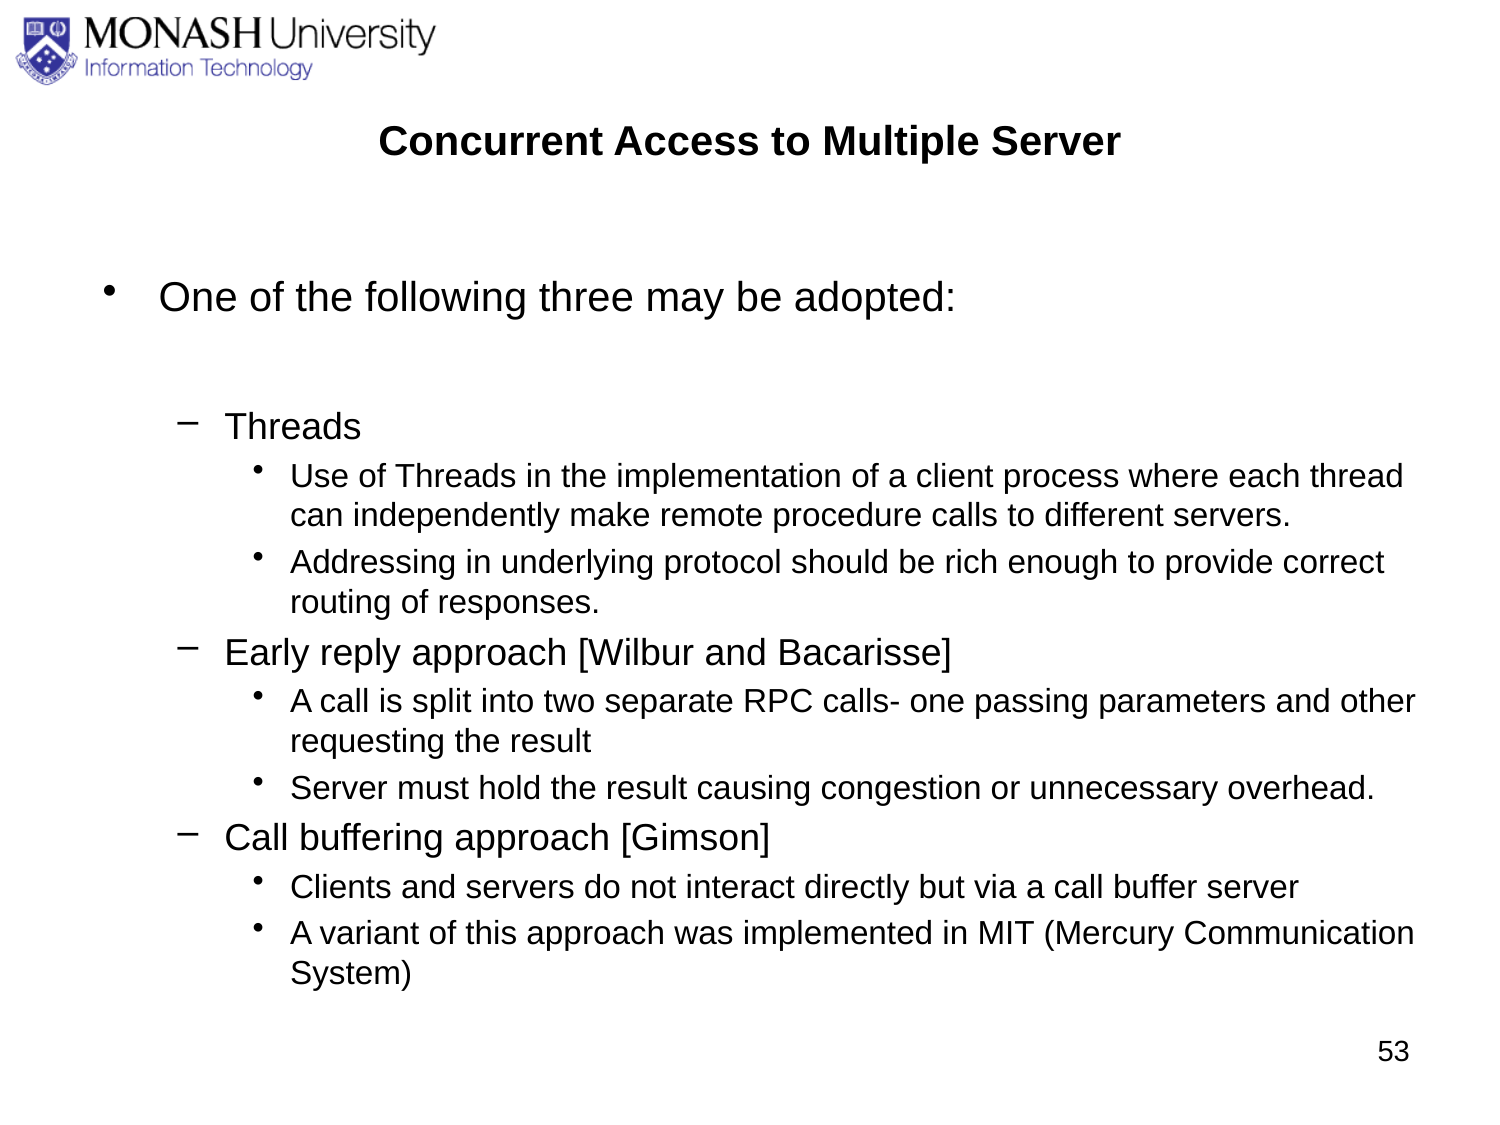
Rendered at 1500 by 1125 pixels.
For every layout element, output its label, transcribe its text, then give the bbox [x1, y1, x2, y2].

slide_number 53 [1074, 1024, 1426, 1103]
list One of the following three may be adopted: Threads Use of Threads in the implementation of a client process where each thread can independently make remote procedure calls to different servers. Addressing in underlying protocol should be rich enough to provide correct routing of responses. Early reply approach [Wilbur and Bacarisse] A call is split into two separate RPC calls- one passing parameters and other requesting the result Server must hold the result causing congestion or unnecessary overhead. Call buffering approach [Gimson] Clients and servers do not interact directly but via a call buffer server A variant of this approach was implemented in MIT (Mercury Communication System) [87, 262, 1438, 1005]
picture [0, 0, 438, 101]
title Concurrent Access to Multiple Server [75, 45, 1425, 233]
